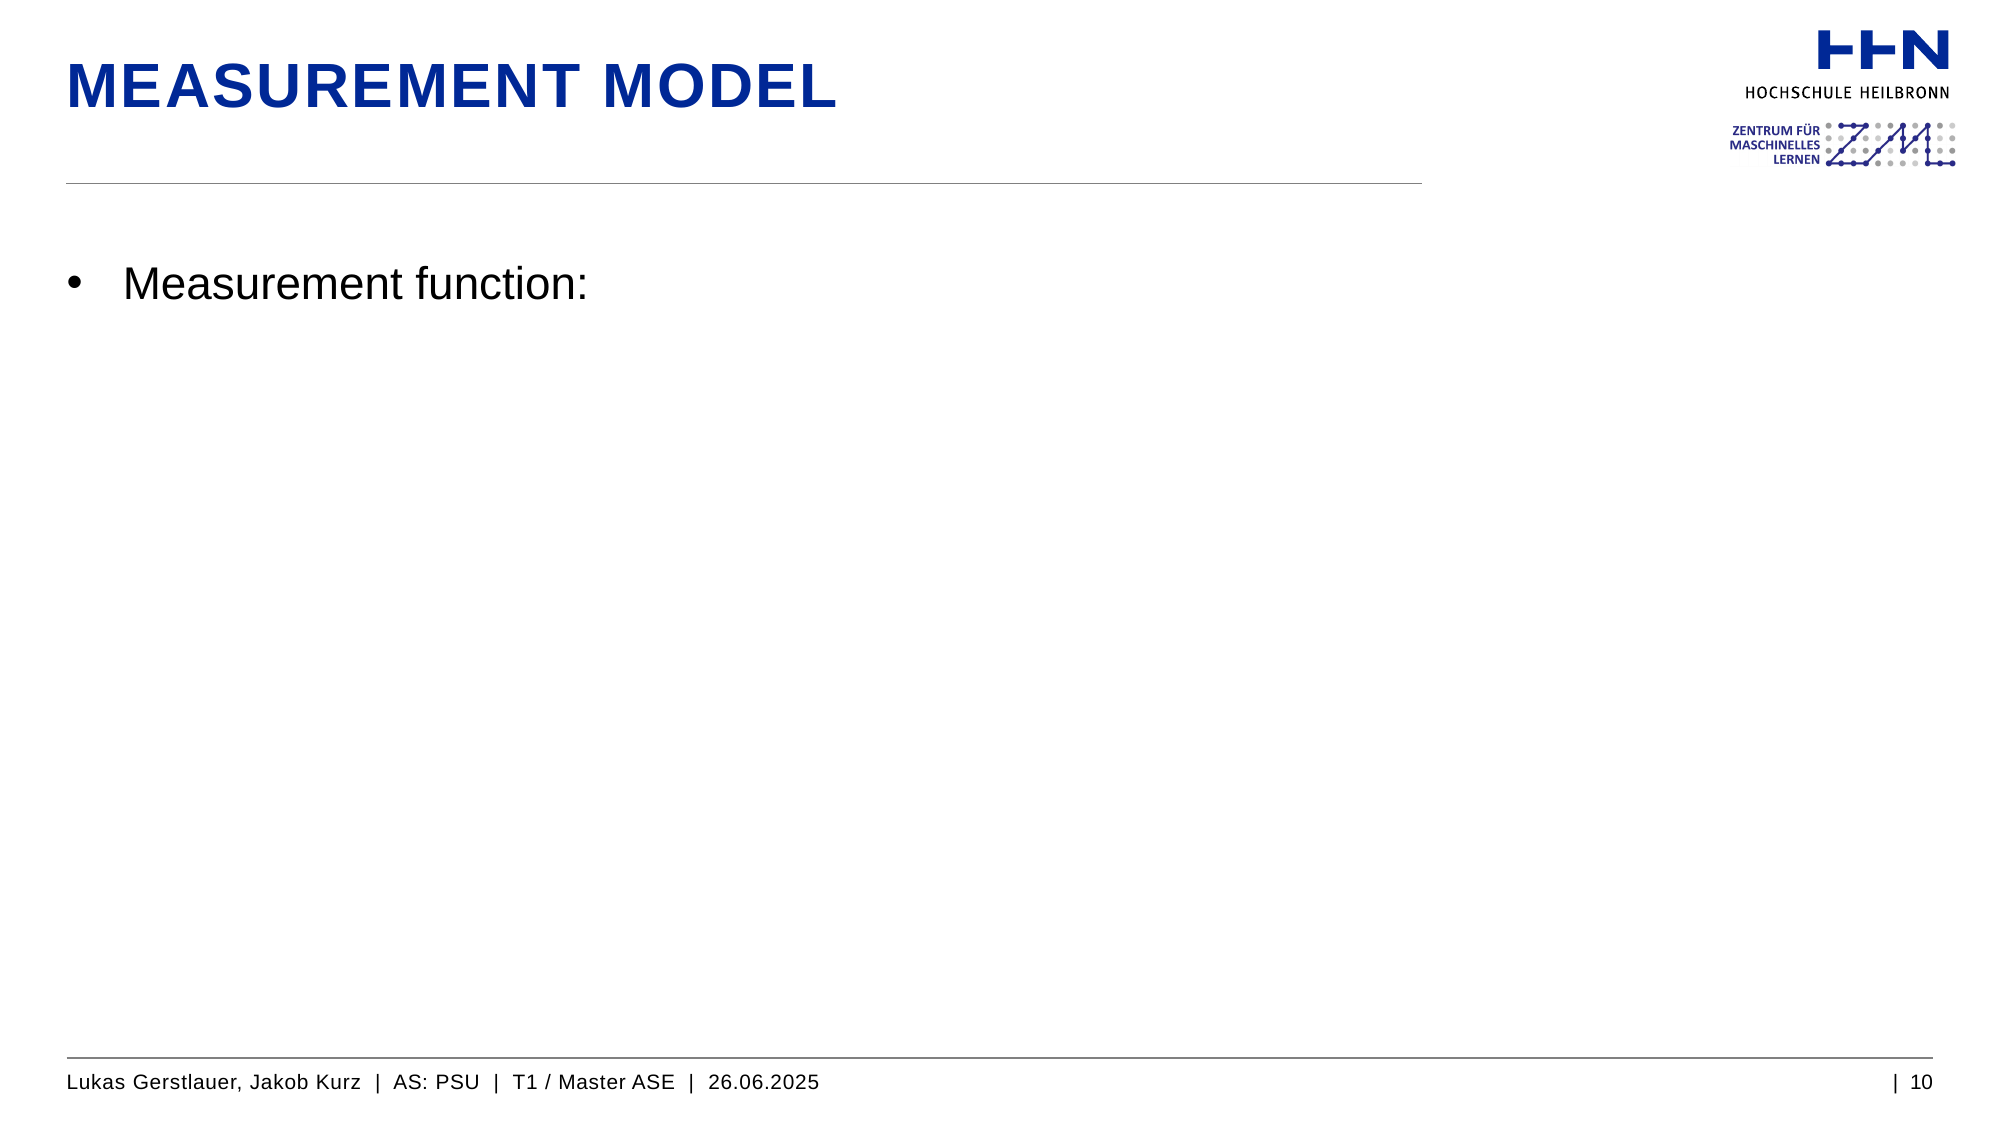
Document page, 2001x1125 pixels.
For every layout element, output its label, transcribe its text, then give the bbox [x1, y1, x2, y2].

title Measurement Model [66, 51, 1933, 95]
slide_number | 10 [1621, 1068, 1933, 1105]
picture [1730, 122, 1956, 167]
footer Lukas Gerstlauer, Jakob Kurz | AS: PSU | T1 / Master ASE | 26.06.2025 [66, 1068, 1277, 1105]
